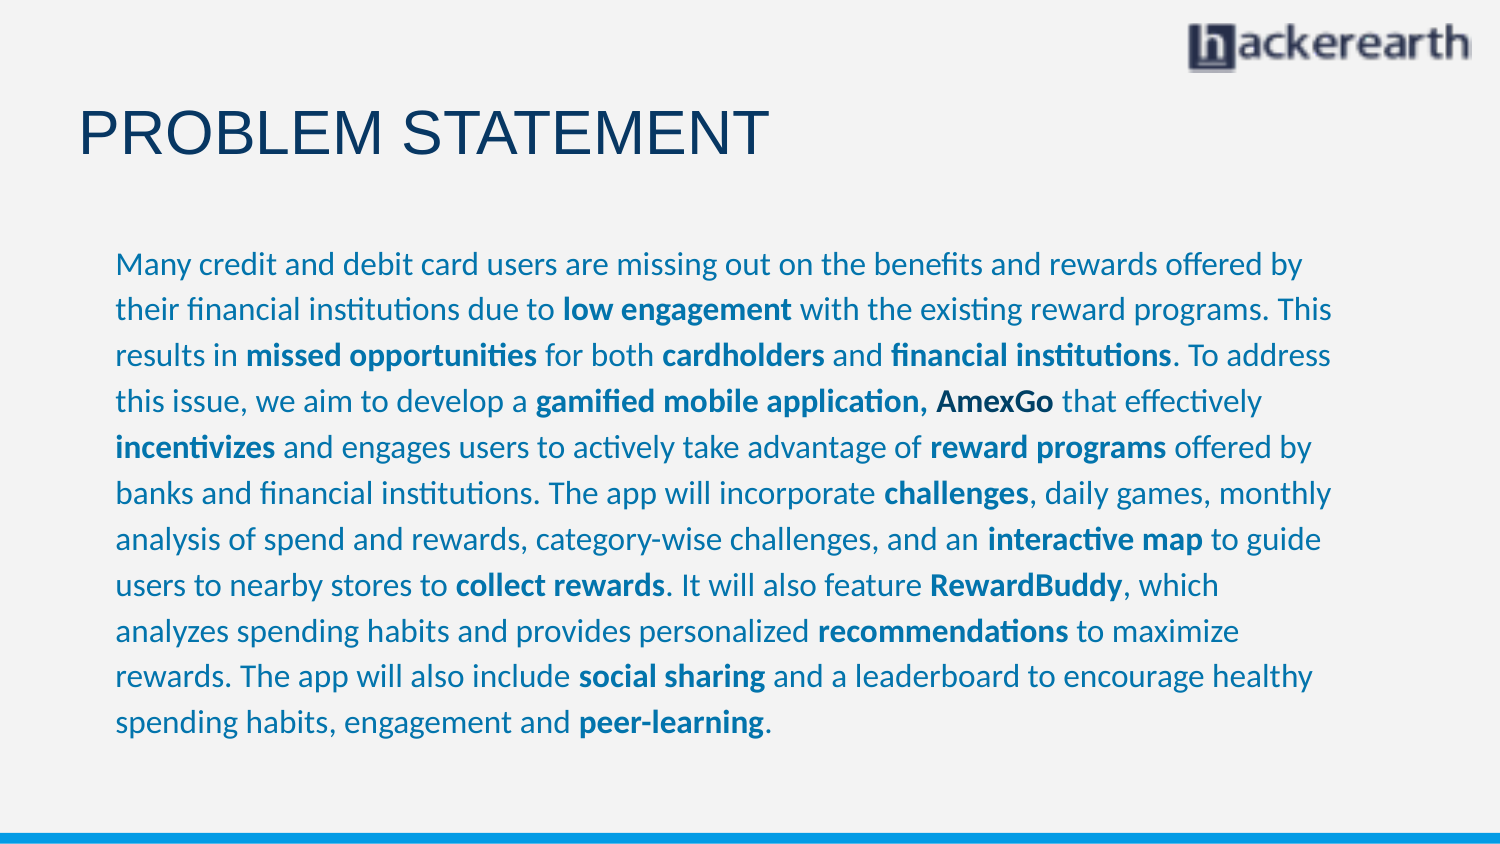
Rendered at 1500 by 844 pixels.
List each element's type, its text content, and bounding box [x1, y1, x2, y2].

list Many credit and debit card users are missing out on the benefits and rewards offered by their financial institutions due to low engagement with the existing reward programs. This results in missed opportunities for both cardholders and financial institutions. To address this issue, we aim to develop a gamified mobile application, AmexGo that effectively incentivizes and engages users to actively take advantage of reward programs offered by banks and financial institutions. The app will incorporate challenges, daily games, monthly analysis of spend and rewards, category-wise challenges, and an interactive map to guide users to nearby stores to collect rewards. It will also feature RewardBuddy, which analyzes spending habits and provides personalized recommendations to maximize rewards. The app will also include social sharing and a leaderboard to encourage healthy spending habits, engagement and peer-learning. [100, 220, 1350, 762]
title PROBLEM STATEMENT [63, 23, 1437, 236]
picture [1187, 22, 1472, 73]
